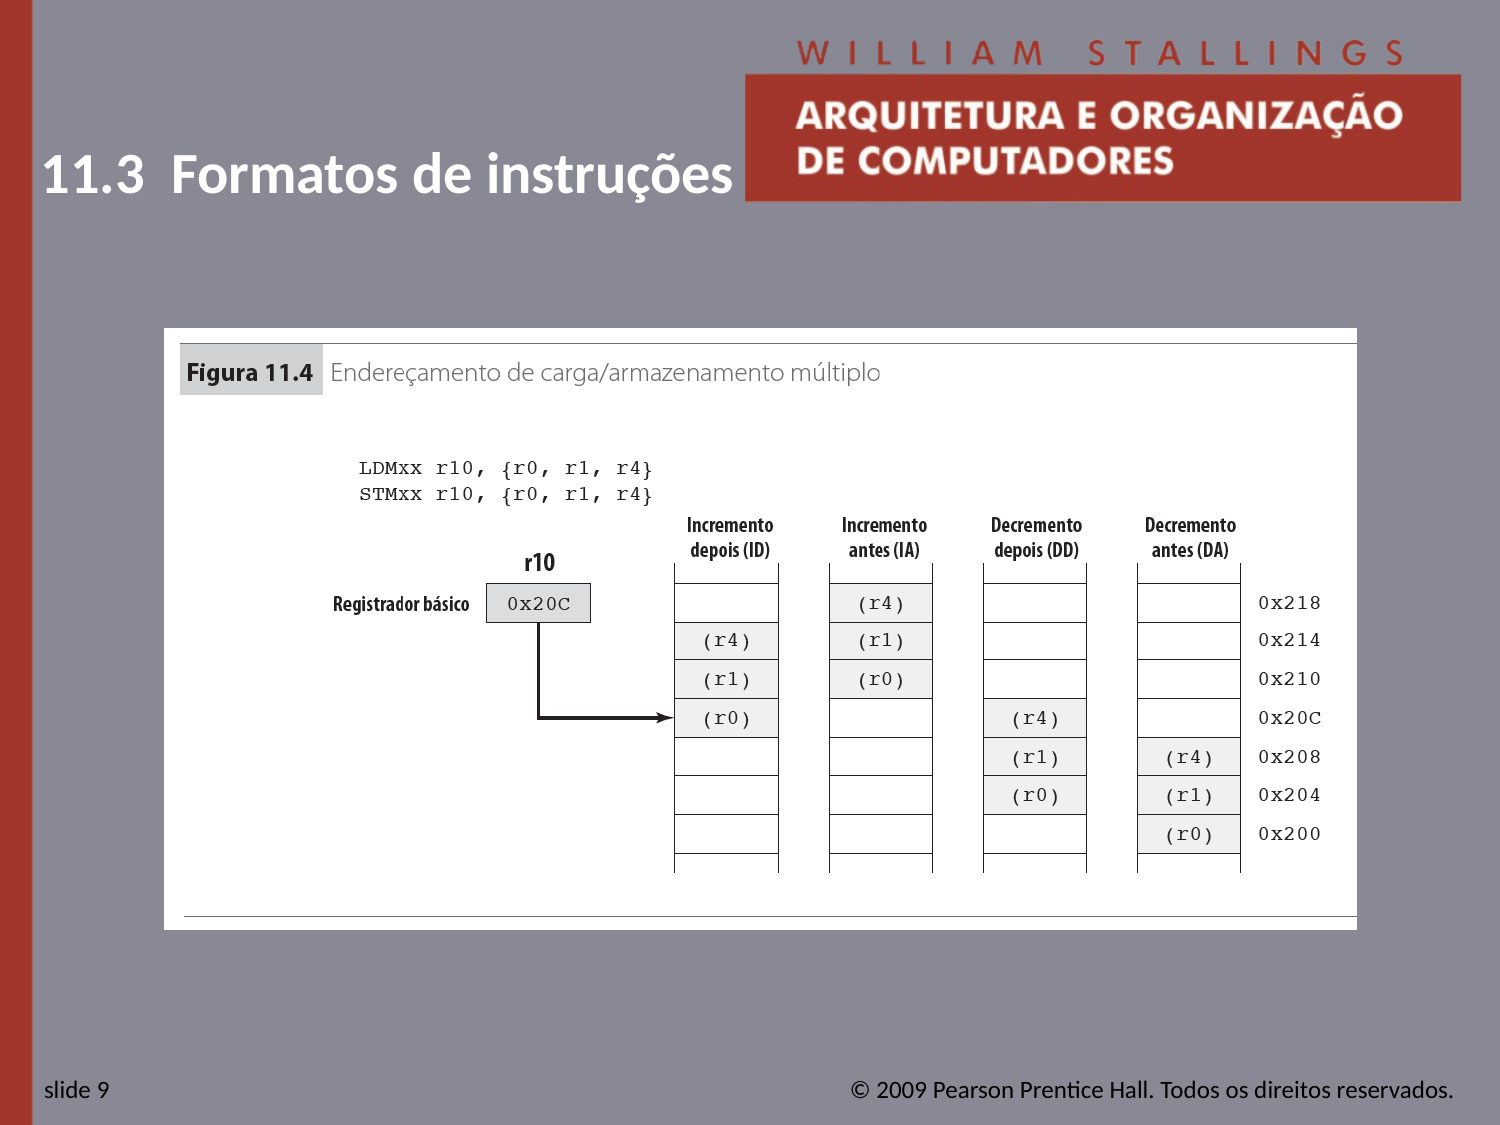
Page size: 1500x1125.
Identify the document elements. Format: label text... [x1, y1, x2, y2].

title 11.3 Formatos de instruções [25, 117, 1301, 223]
picture [0, 0, 1500, 1125]
